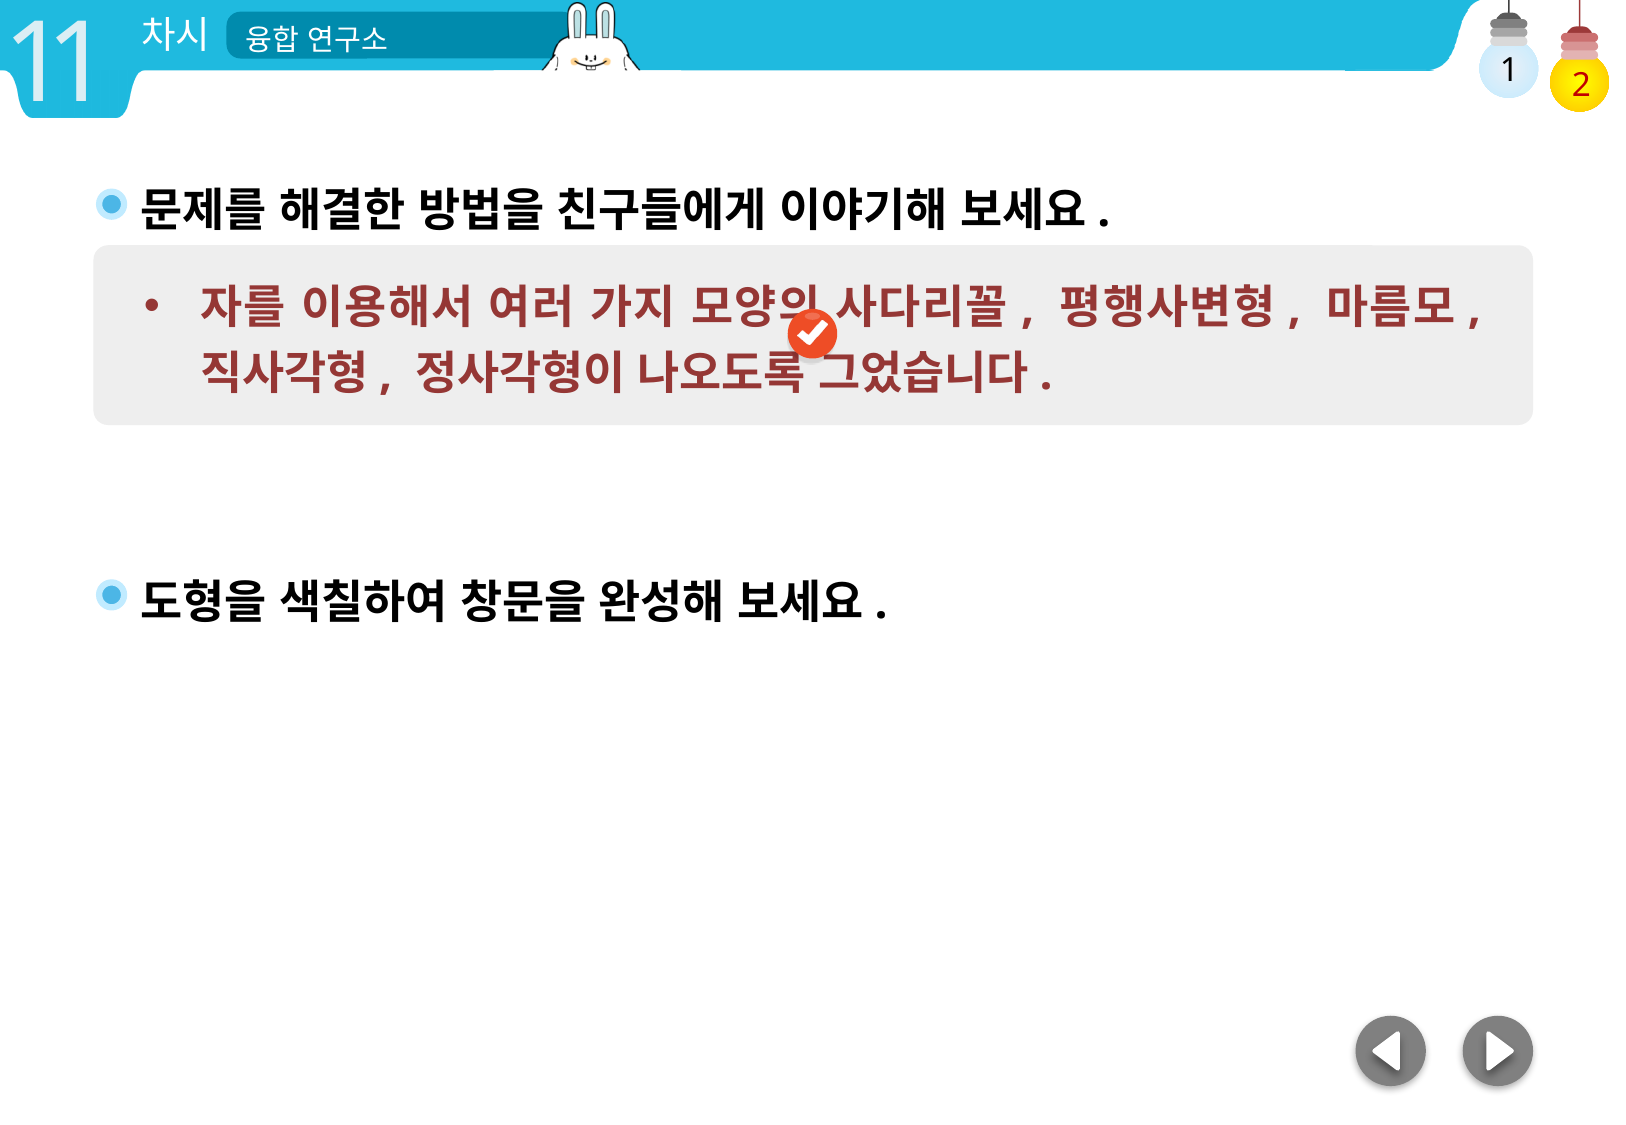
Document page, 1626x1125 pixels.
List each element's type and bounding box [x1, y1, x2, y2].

picture [3, 70, 145, 118]
text_box [93, 161, 1534, 426]
text_box [98, 553, 1533, 637]
text_box [787, 308, 838, 359]
picture [540, 2, 641, 70]
text_box [1345, 0, 1610, 112]
text_box [1355, 1015, 1534, 1087]
